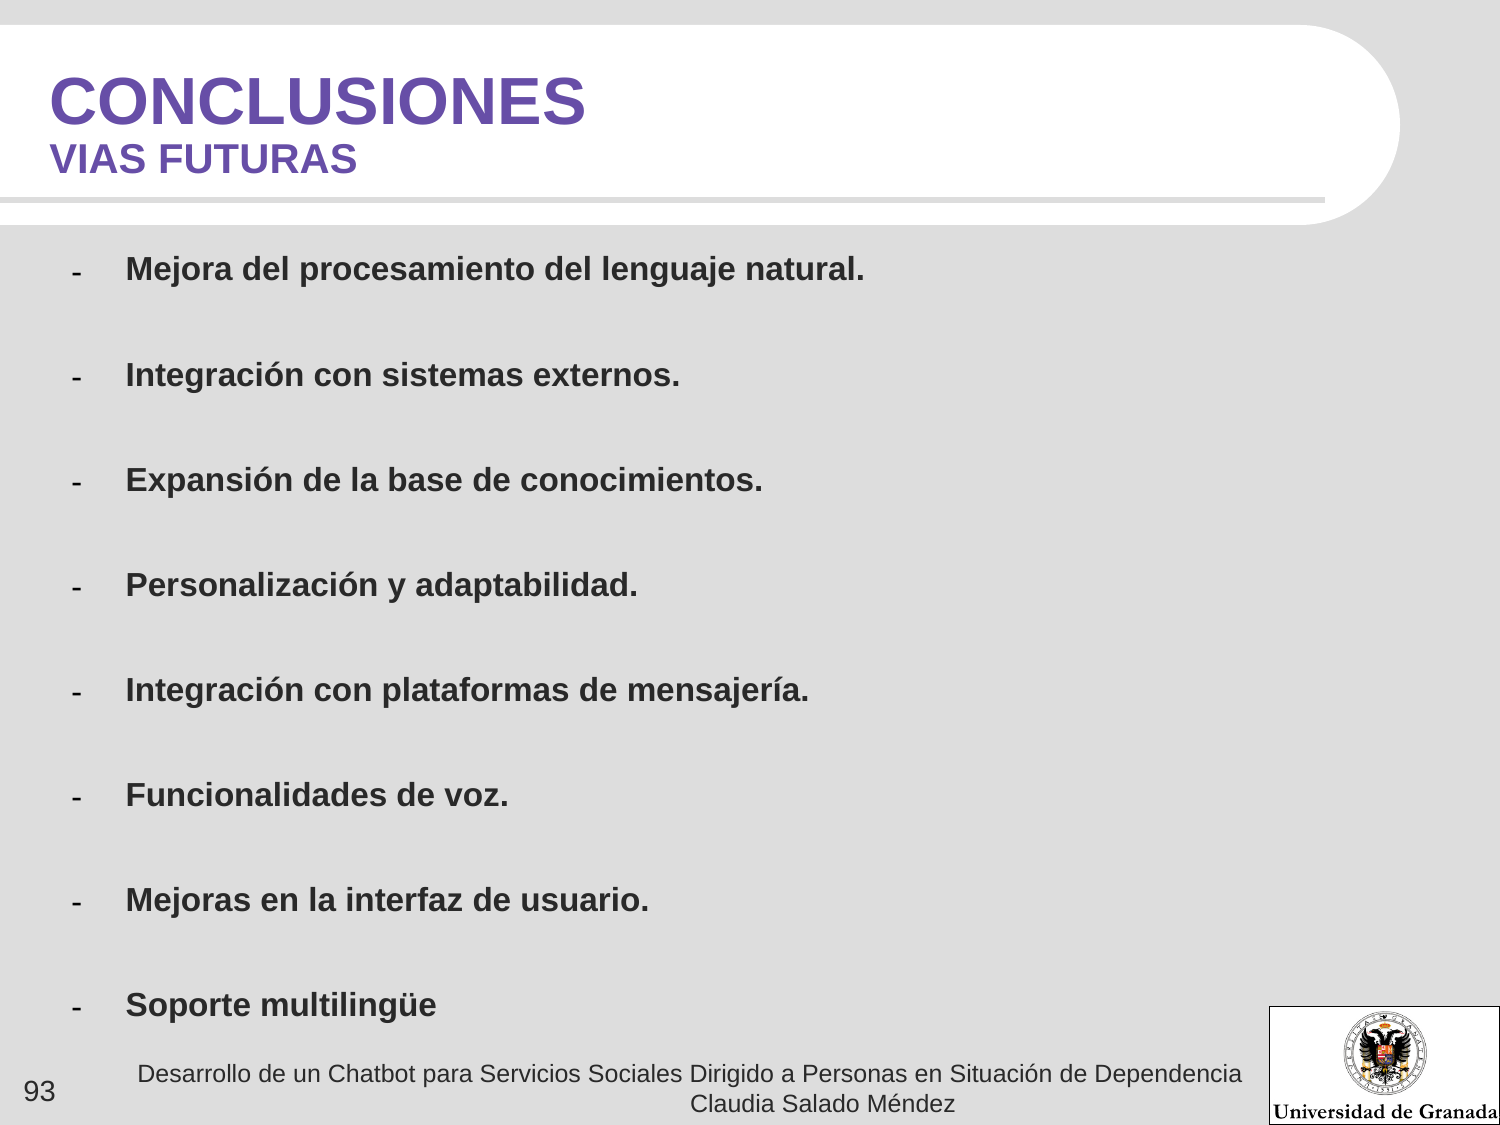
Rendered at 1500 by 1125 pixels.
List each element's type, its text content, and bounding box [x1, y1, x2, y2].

picture [1269, 1006, 1500, 1125]
list Mejora del procesamiento del lenguaje natural. Integración con sistemas externos. Expansión de la base de conocimientos. Personalización y adaptabilidad. Integración con plataformas de mensajería. Funcionalidades de voz. Mejoras en la interfaz de usuario. Soporte multilingüe [35, 244, 1465, 1006]
text_box ‹#› [0, 1064, 71, 1125]
title CONCLUSIONES VIAS FUTURAS [34, 55, 1347, 186]
text_box Desarrollo de un Chatbot para Servicios Sociales Dirigido a Personas en Situación de Dependencia Claudia Salado Méndez [121, 1048, 1269, 1125]
